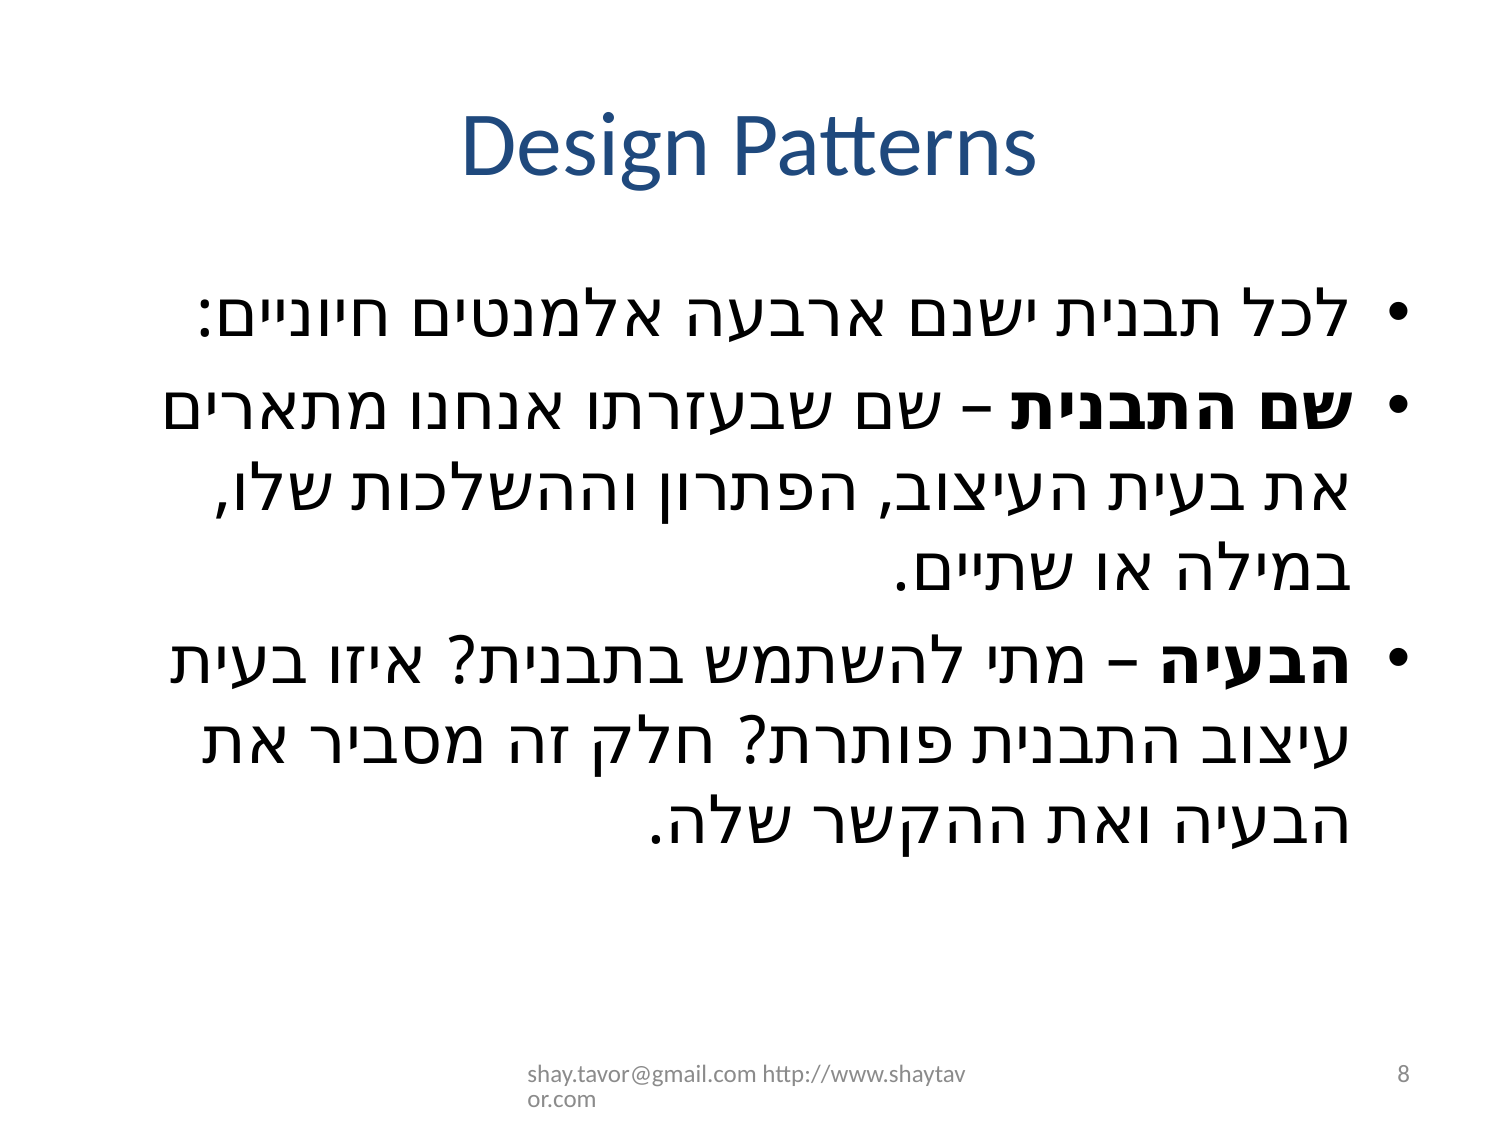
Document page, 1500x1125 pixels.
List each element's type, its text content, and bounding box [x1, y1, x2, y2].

list לכל תבנית ישנם ארבעה אלמנטים חיוניים: שם התבנית – שם שבעזרתו אנחנו מתארים את בעית העיצוב, הפתרון וההשלכות שלו, במילה או שתיים. הבעיה – מתי להשתמש בתבנית? איזו בעית עיצוב התבנית פותרת? חלק זה מסביר את הבעיה ואת ההקשר שלה. [75, 262, 1425, 1005]
slide_number 8 [1074, 1042, 1425, 1103]
footer shay.tavor@gmail.com http://www.shaytavor.com [512, 1042, 988, 1103]
title Design Patterns [75, 45, 1425, 233]
